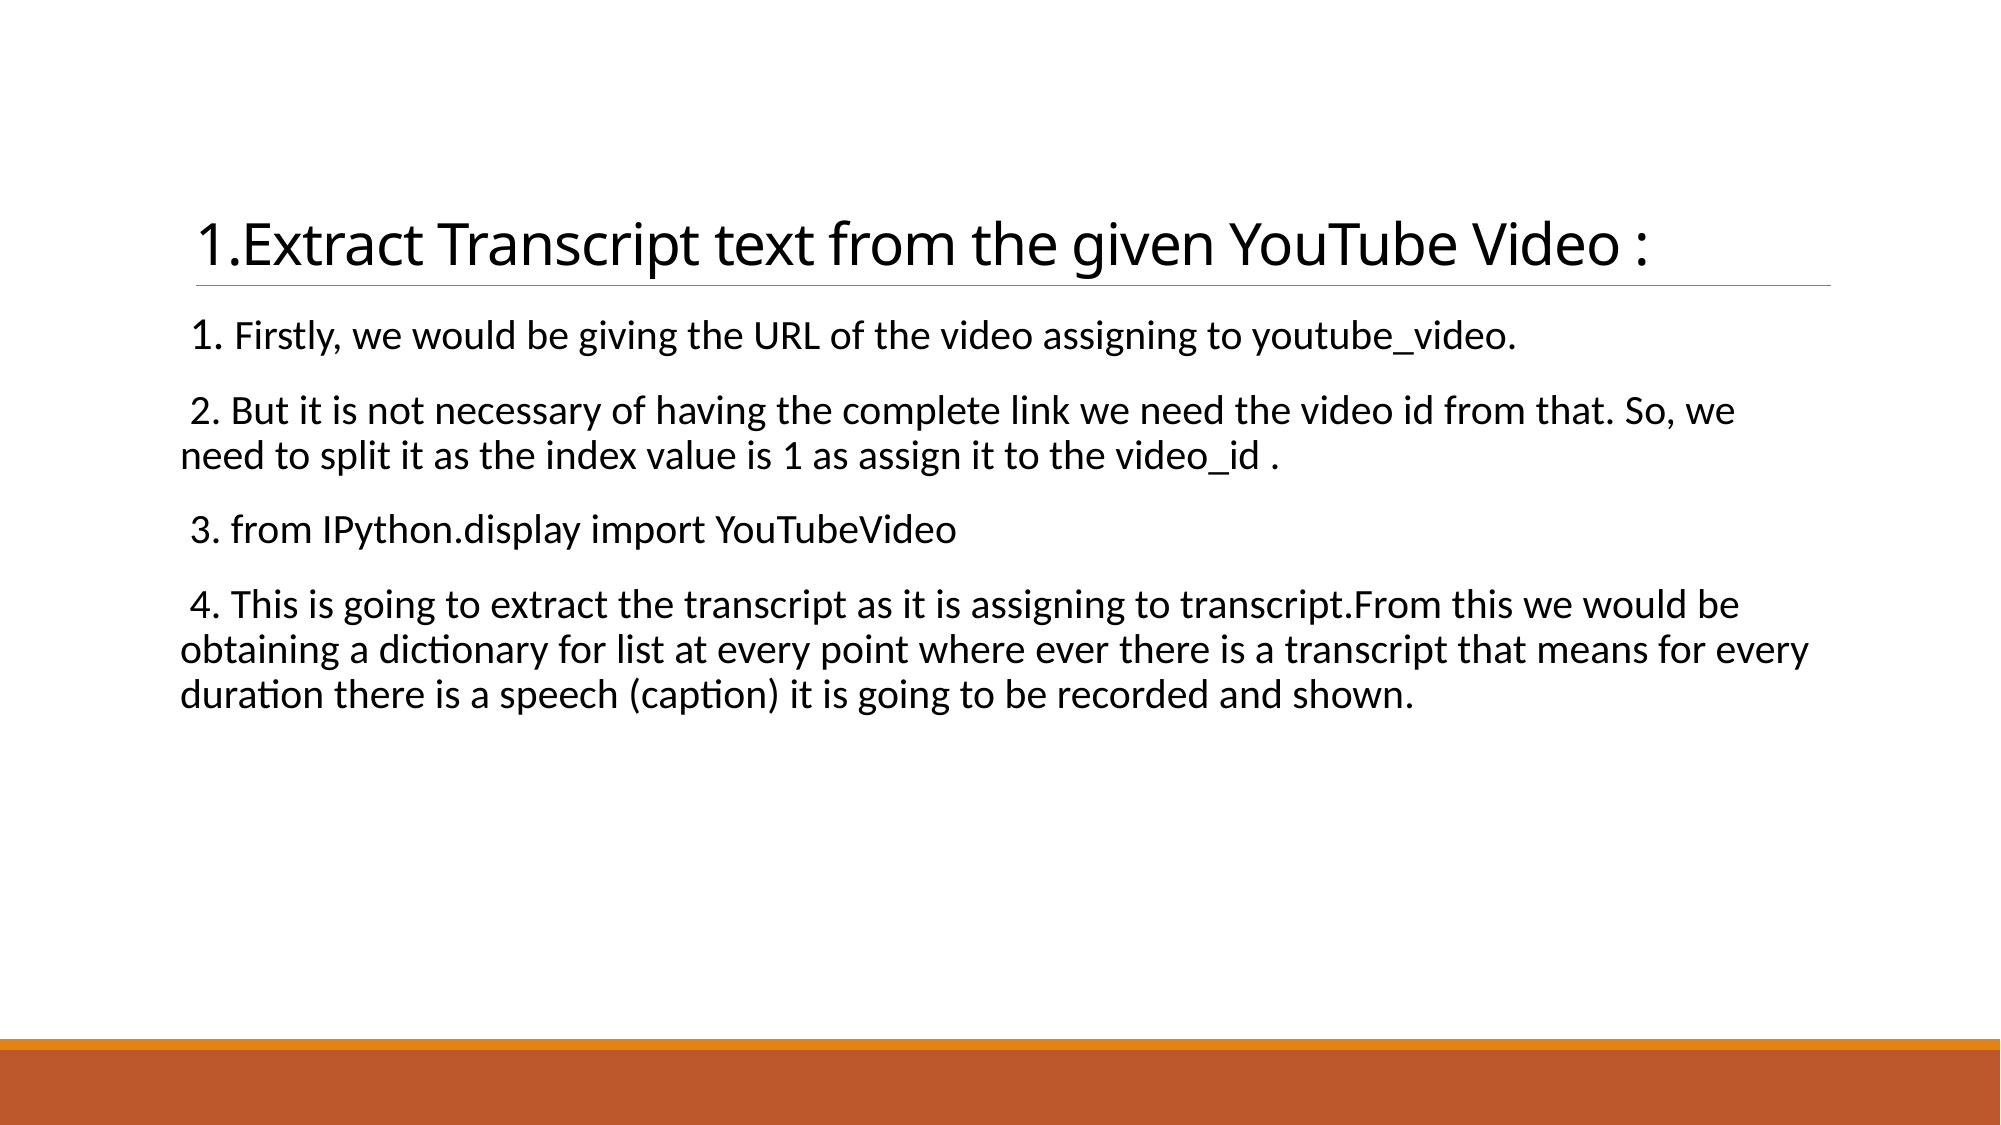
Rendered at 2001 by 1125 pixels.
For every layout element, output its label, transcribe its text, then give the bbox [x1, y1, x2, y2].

title 1.Extract Transcript text from the given YouTube Video : [180, 47, 1830, 285]
list 1. Firstly, we would be giving the URL of the video assigning to youtube_video. 2. But it is not necessary of having the complete link we need the video id from that. So, we need to split it as the index value is 1 as assign it to the video_id . 3. from IPython.display import YouTubeVideo 4. This is going to extract the transcript as it is assigning to transcript.From this we would be obtaining a dictionary for list at every point where ever there is a transcript that means for every duration there is a speech (caption) it is going to be recorded and shown. [180, 302, 1830, 963]
